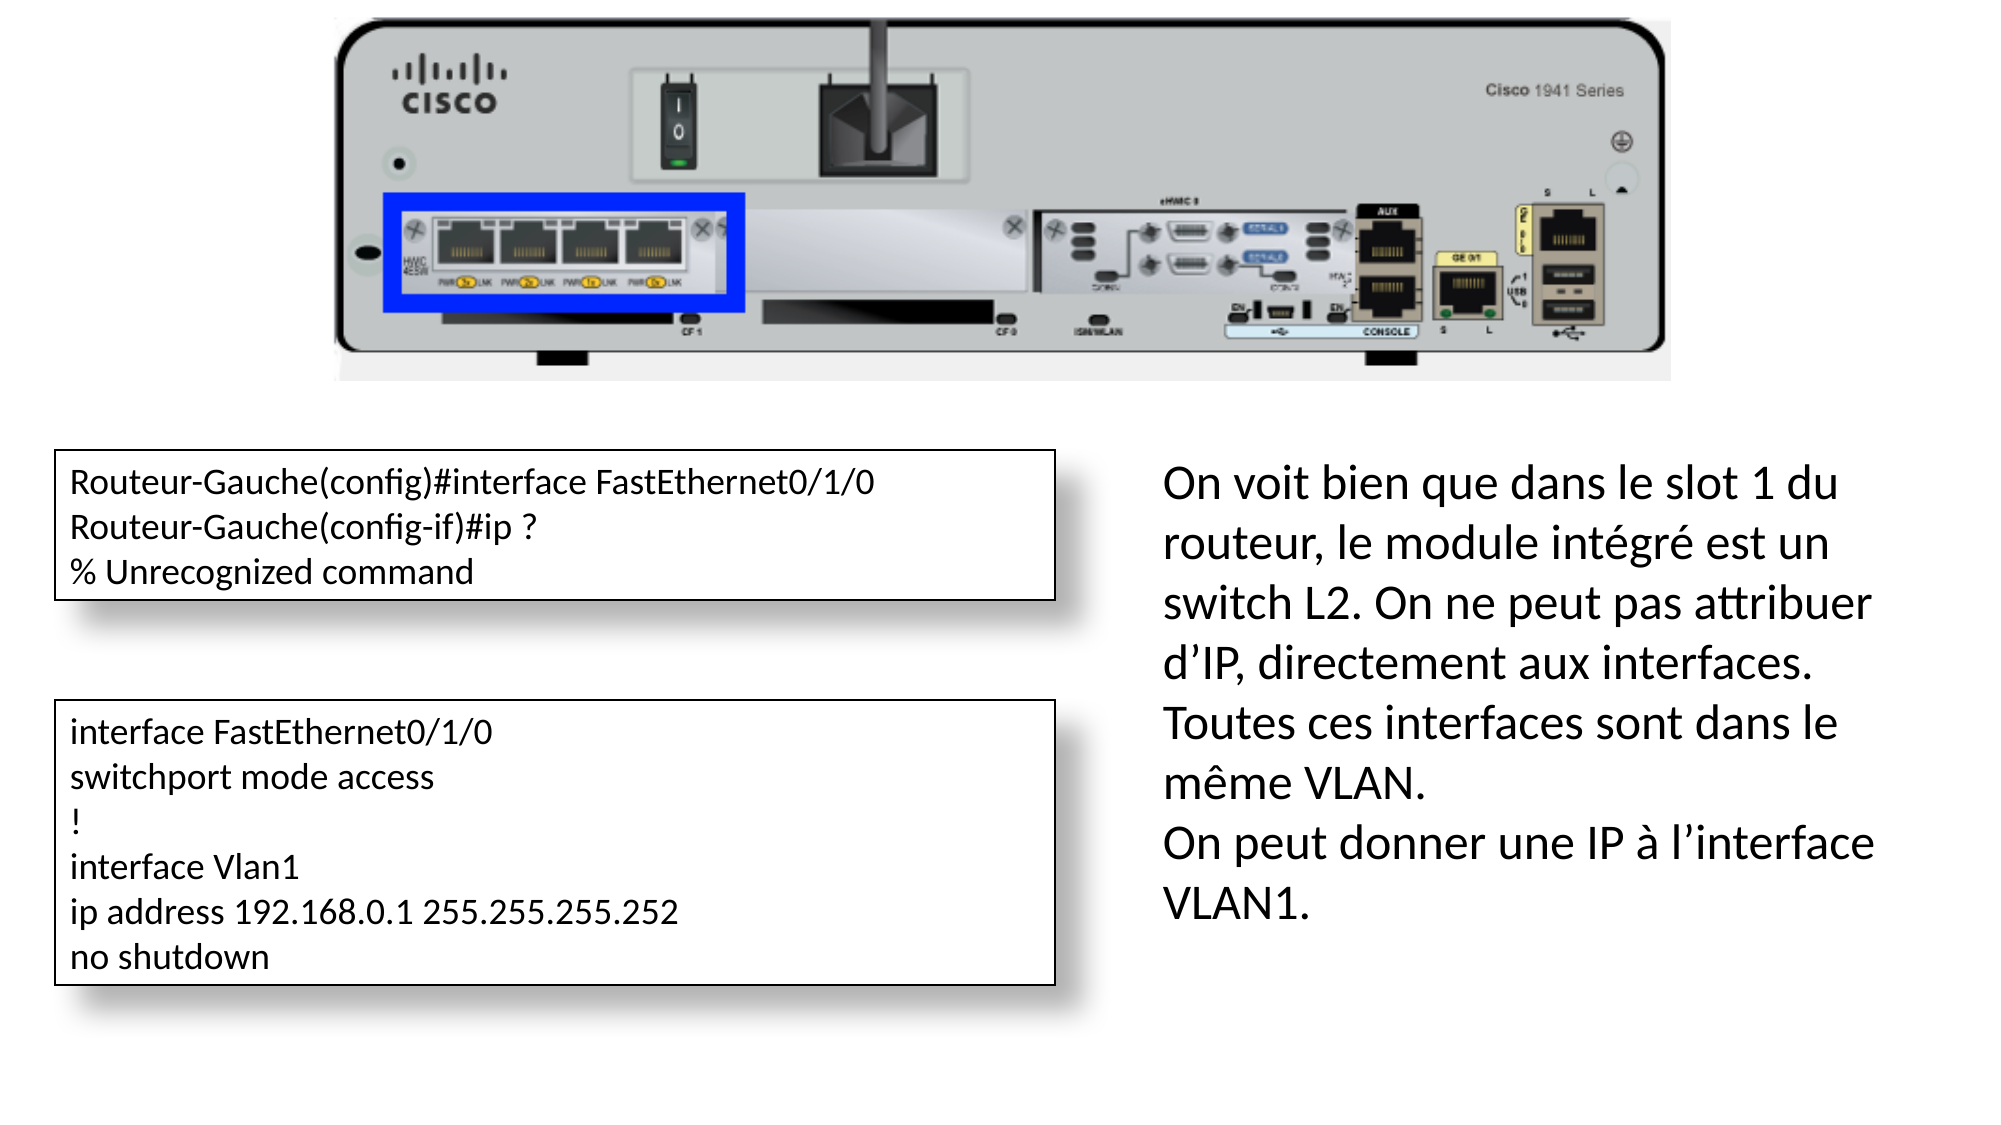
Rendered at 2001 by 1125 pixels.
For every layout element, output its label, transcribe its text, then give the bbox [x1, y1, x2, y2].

text_box interface FastEthernet0/1/0 switchport mode access ! interface Vlan1 ip address 192.168.0.1 255.255.255.252 no shutdown [54, 699, 1056, 986]
picture [329, 16, 1671, 381]
text_box On voit bien que dans le slot 1 du routeur, le module intégré est un switch L2. On ne peut pas attribuer d’IP, directement aux interfaces. Toutes ces interfaces sont dans le même VLAN. On peut donner une IP à l’interface VLAN1. [1148, 442, 1945, 938]
text_box Routeur-Gauche(config)#interface FastEthernet0/1/0 Routeur-Gauche(config-if)#ip ? % Unrecognized command [54, 449, 1056, 601]
